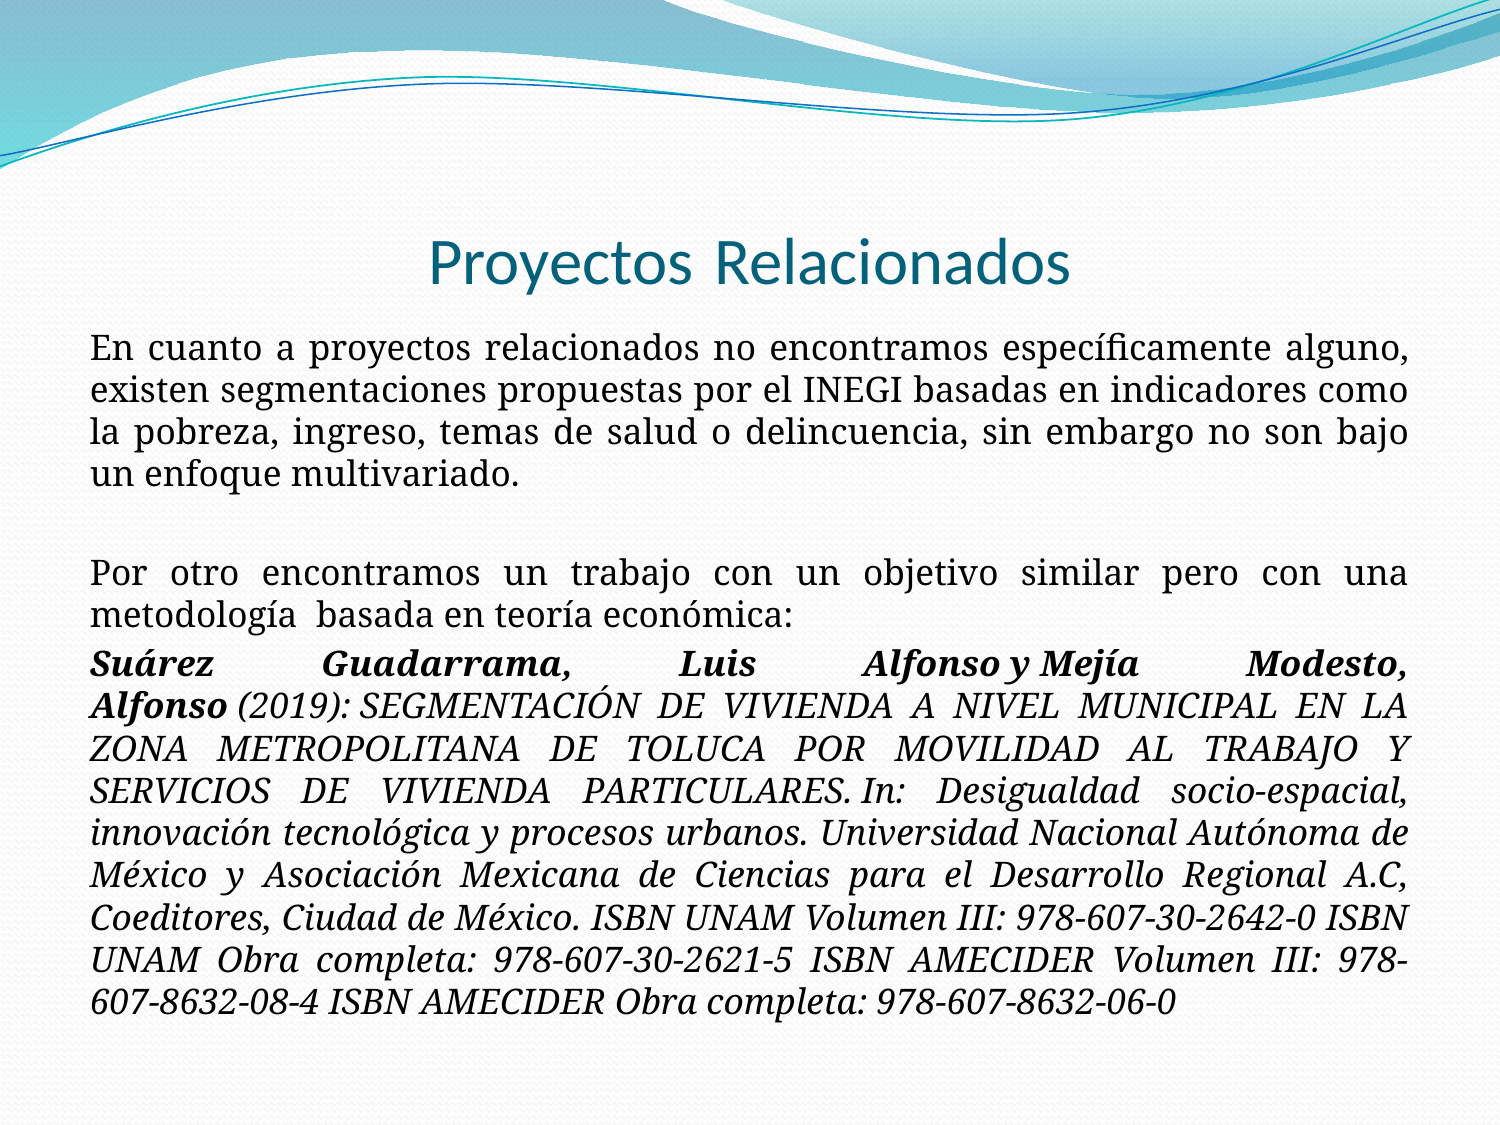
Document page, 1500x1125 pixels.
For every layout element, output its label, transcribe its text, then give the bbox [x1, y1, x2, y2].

list En cuanto a proyectos relacionados no encontramos específicamente alguno, existen segmentaciones propuestas por el INEGI basadas en indicadores como la pobreza, ingreso, temas de salud o delincuencia, sin embargo no son bajo un enfoque multivariado. Por otro encontramos un trabajo con un objetivo similar pero con una metodología basada en teoría económica: Suárez Guadarrama, Luis Alfonso y Mejía Modesto, Alfonso (2019): SEGMENTACIÓN DE VIVIENDA A NIVEL MUNICIPAL EN LA ZONA METROPOLITANA DE TOLUCA POR MOVILIDAD AL TRABAJO Y SERVICIOS DE VIVIENDA PARTICULARES. In: Desigualdad socio-espacial, innovación tecnológica y procesos urbanos. Universidad Nacional Autónoma de México y Asociación Mexicana de Ciencias para el Desarrollo Regional A.C, Coeditores, Ciudad de México. ISBN UNAM Volumen III: 978-607-30-2642-0 ISBN UNAM Obra completa: 978-607-30-2621-5 ISBN AMECIDER Volumen III: 978-607-8632-08-4 ISBN AMECIDER Obra completa: 978-607-8632-06-0 [75, 317, 1425, 1038]
title Proyectos Relacionados [75, 115, 1425, 303]
